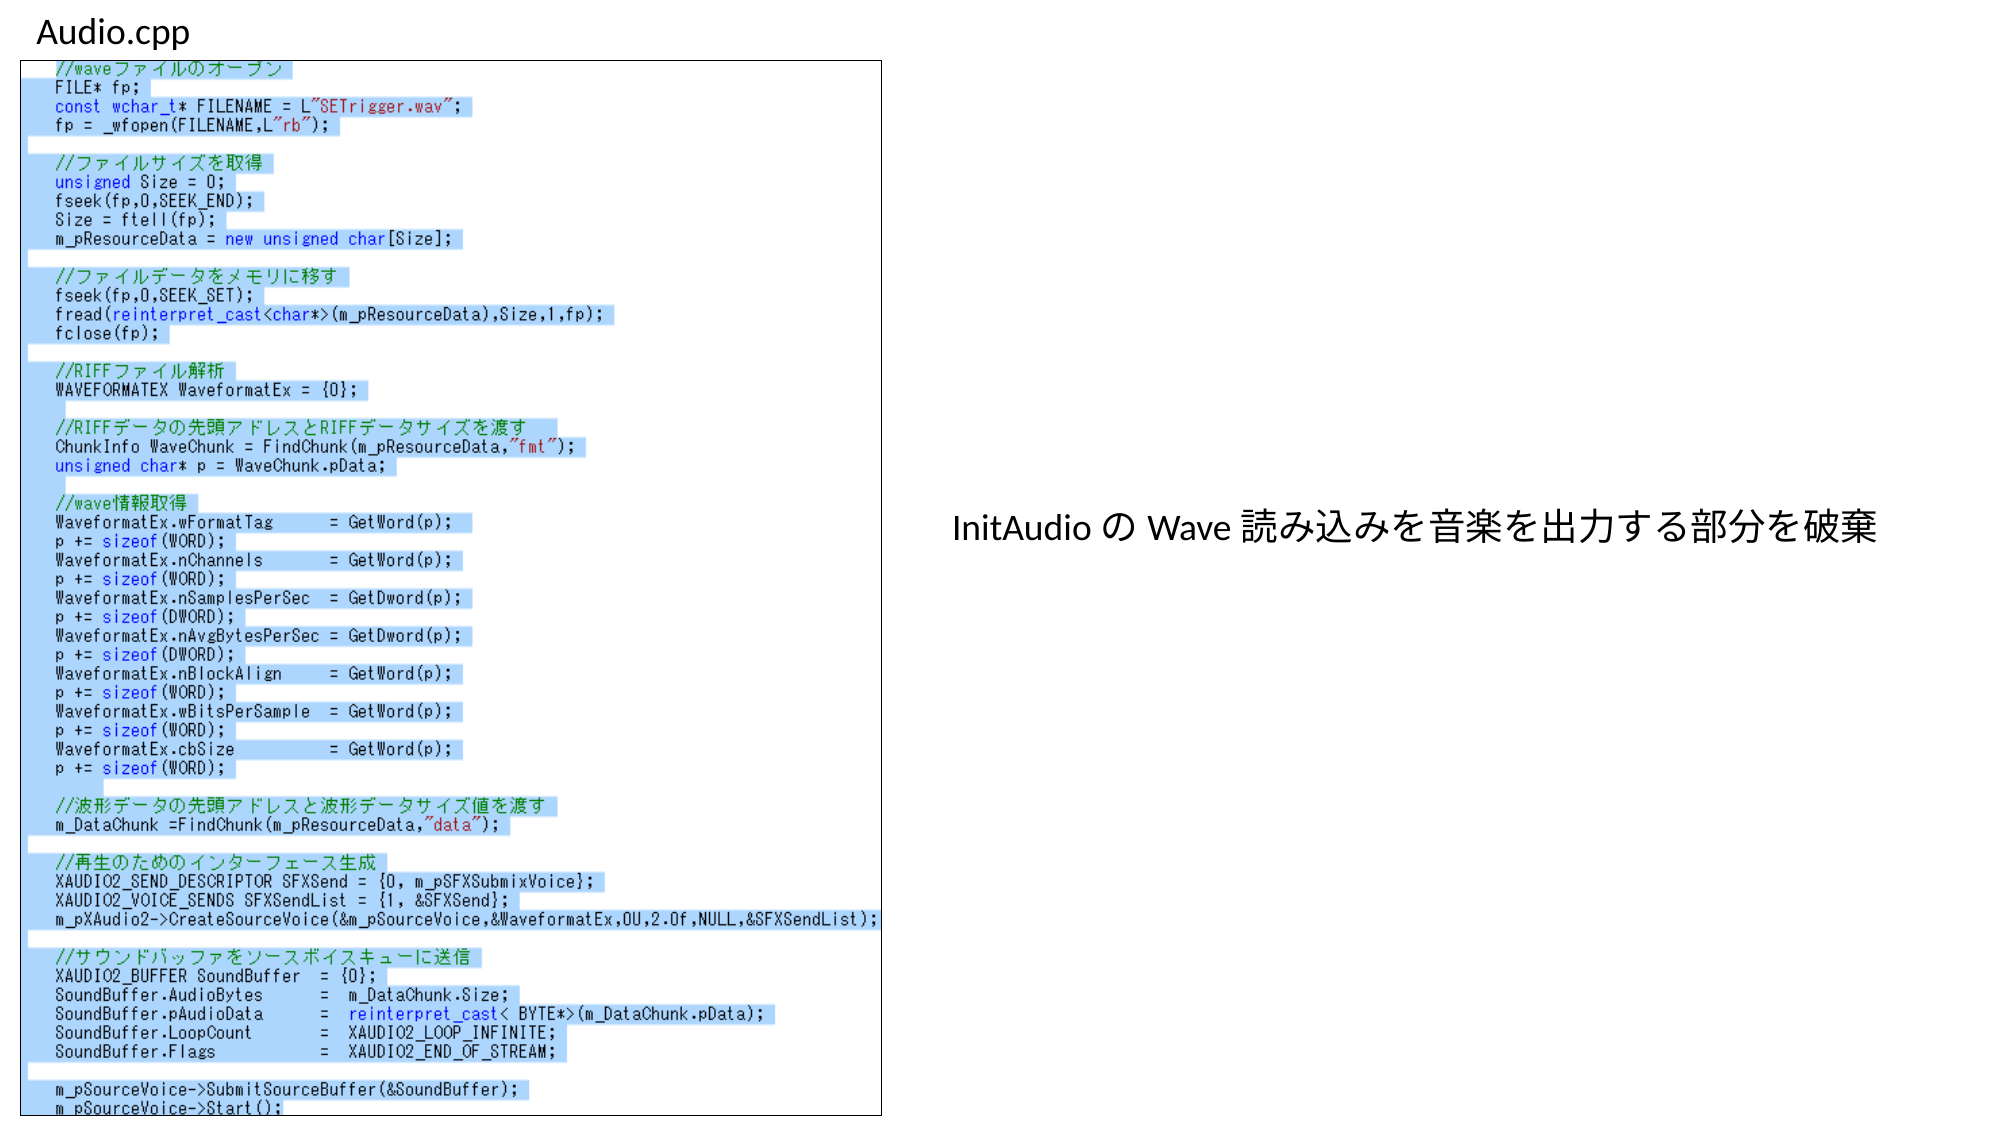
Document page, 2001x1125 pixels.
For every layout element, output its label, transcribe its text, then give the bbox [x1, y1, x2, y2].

picture [20, 60, 882, 1116]
text_box InitAudioのWave読み込みを音楽を出力する部分を破棄 [937, 495, 1893, 556]
text_box Audio.cpp [21, 0, 206, 60]
